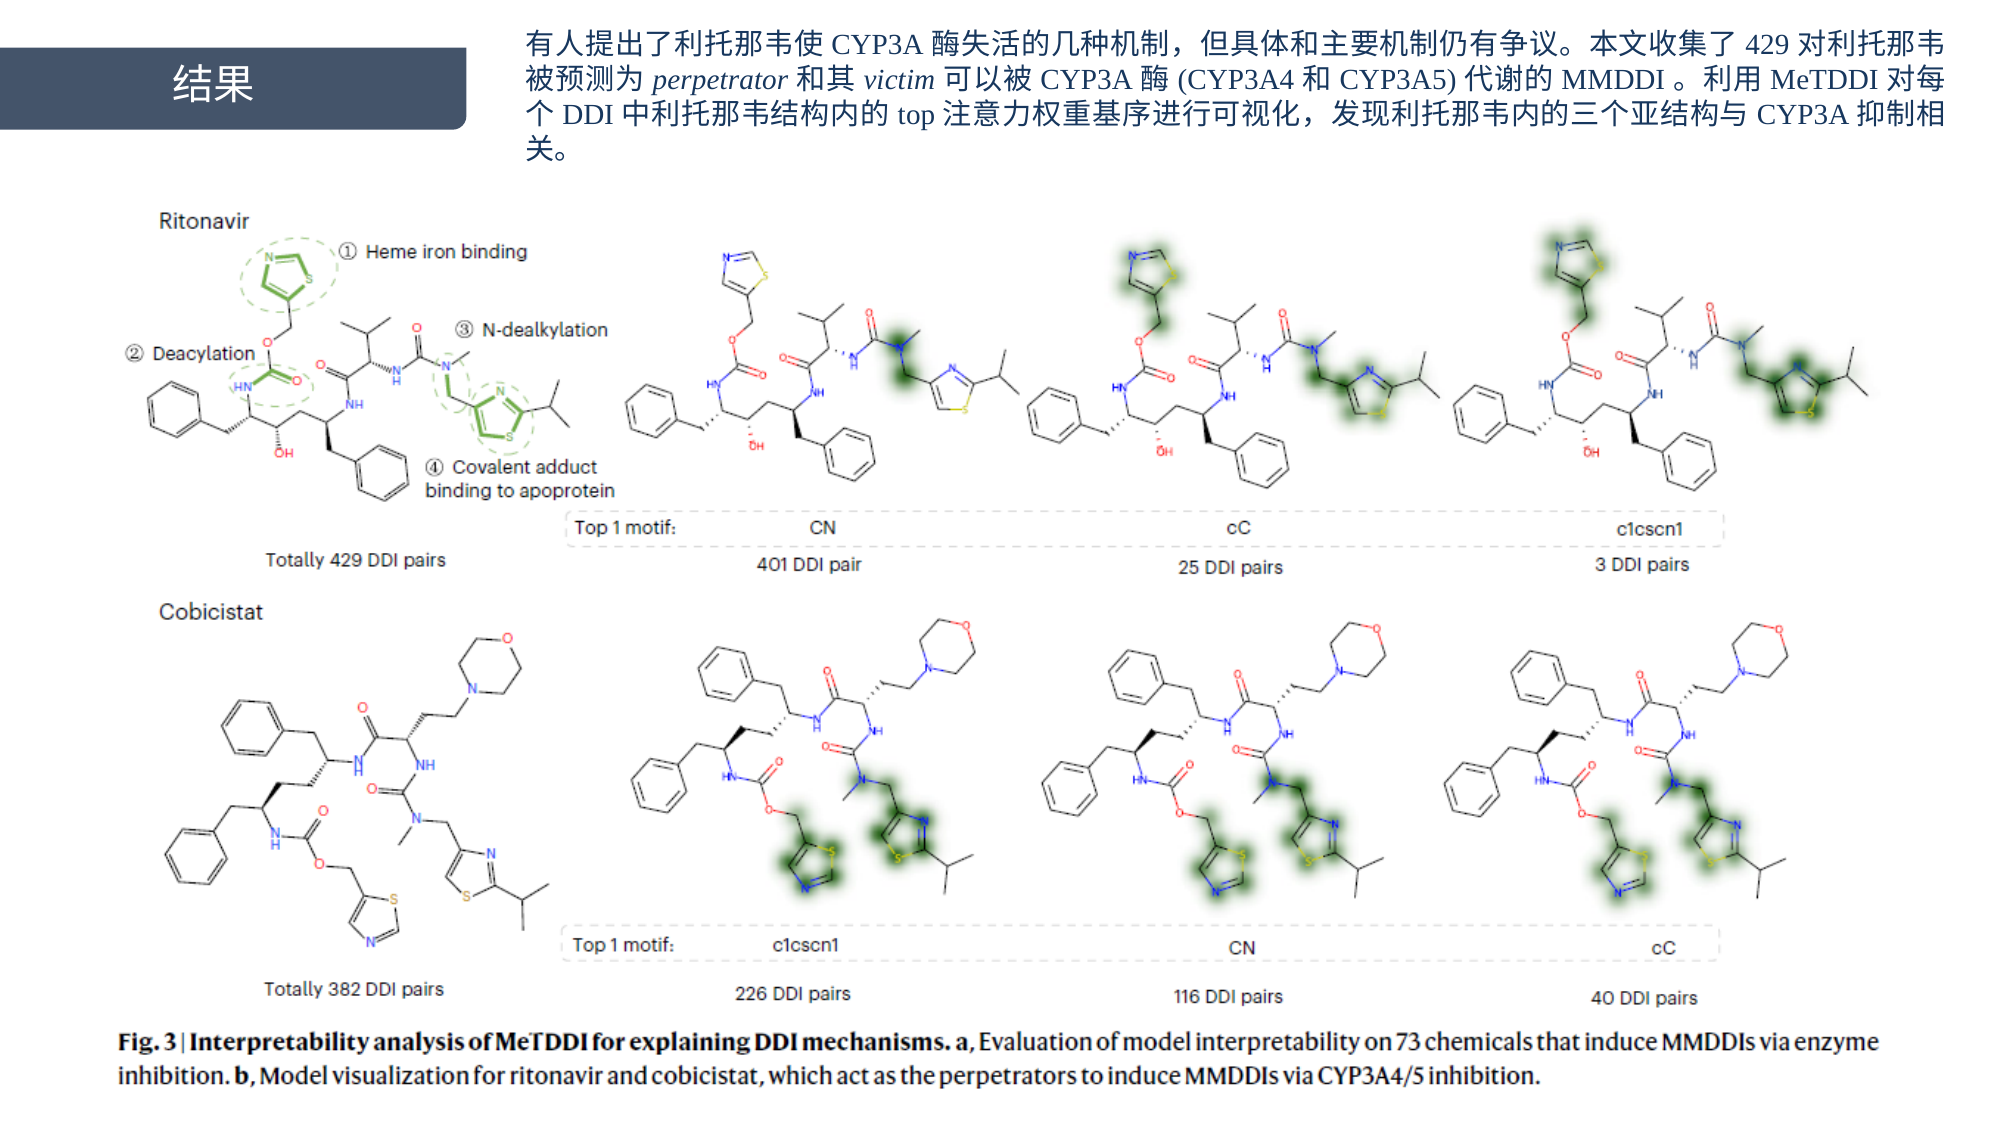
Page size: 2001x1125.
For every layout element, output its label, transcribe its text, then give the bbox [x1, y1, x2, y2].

text_box 有人提出了利托那韦使CYP3A酶失活的几种机制，但具体和主要机制仍有争议。本文收集了429对利托那韦被预测为perpetrator和其victim可以被CYP3A酶(CYP3A4和CYP3A5)代谢的MMDDI。利用MeTDDI对每个DDI中利托那韦结构内的top注意力权重基序进行可视化，发现利托那韦内的三个亚结构与CYP3A抑制相关。 [510, 17, 1961, 173]
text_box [0, 47, 467, 130]
picture [109, 201, 1891, 1108]
